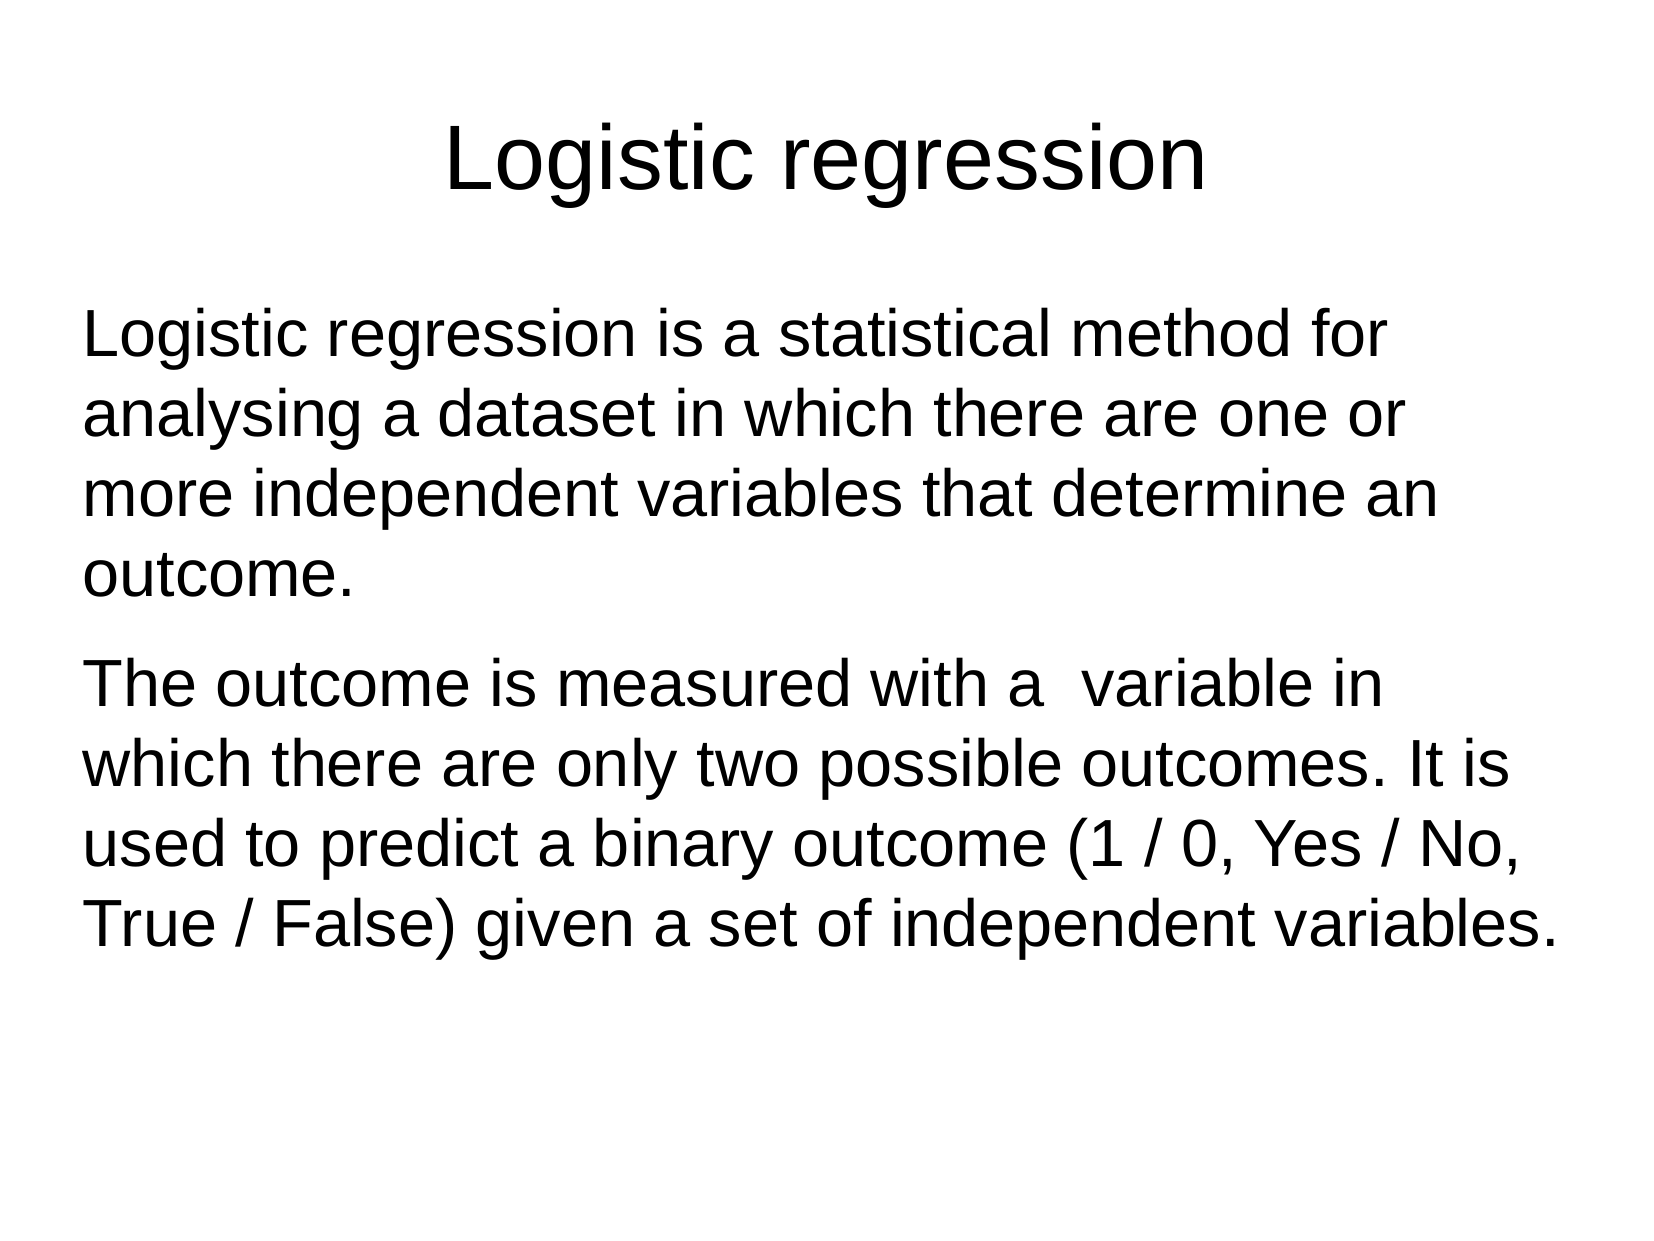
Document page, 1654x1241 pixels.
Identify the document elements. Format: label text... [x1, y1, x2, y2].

title Logistic regression [82, 49, 1571, 257]
list Logistic regression is a statistical method for analysing a dataset in which there are one or more independent variables that determine an outcome. The outcome is measured with a variable in which there are only two possible outcomes. It is used to predict a binary outcome (1 / 0, Yes / No, True / False) given a set of independent variables. [82, 290, 1571, 1010]
